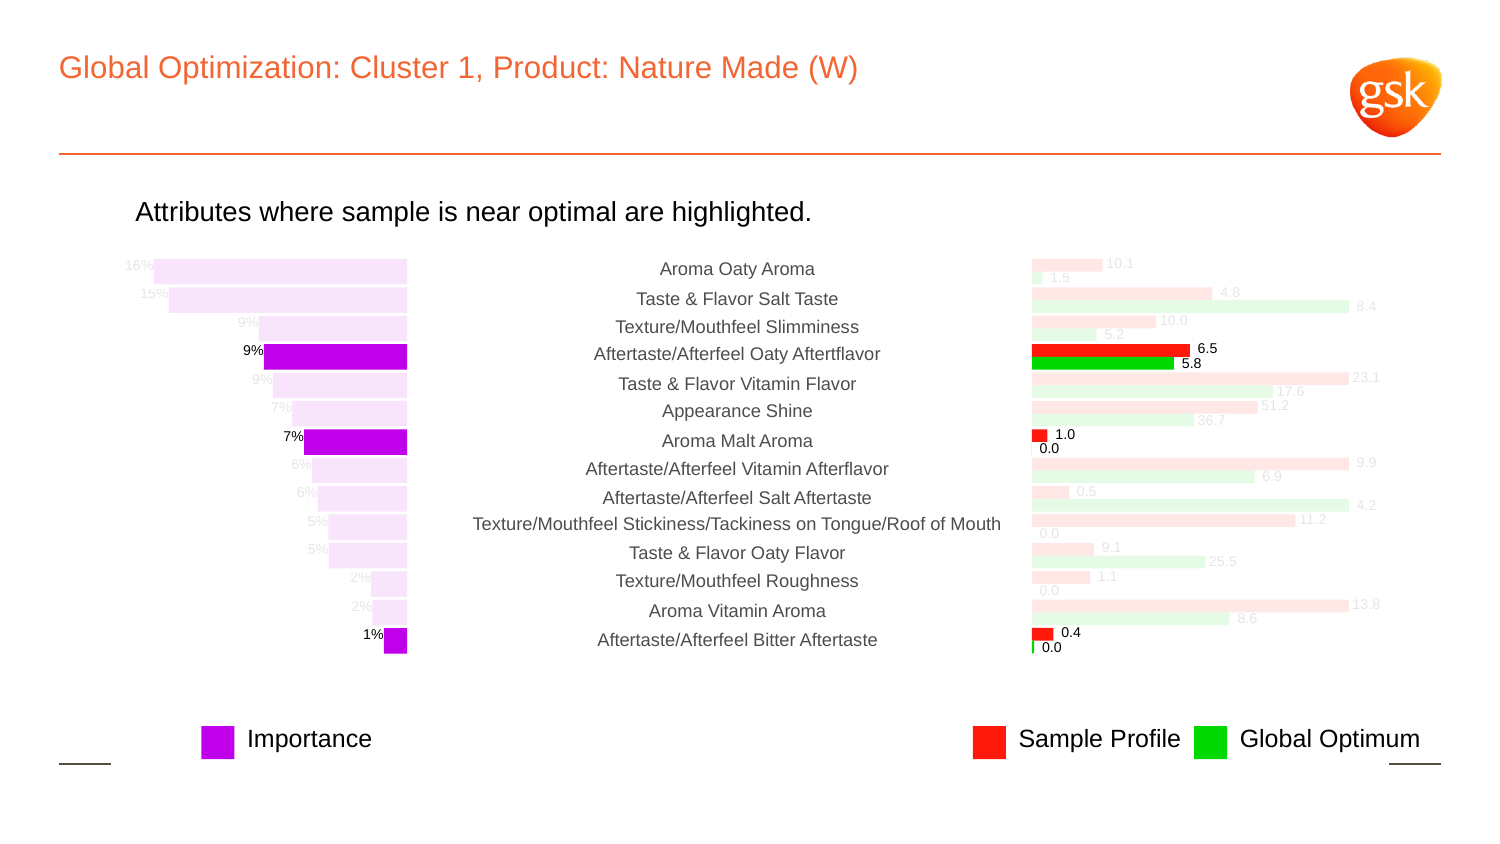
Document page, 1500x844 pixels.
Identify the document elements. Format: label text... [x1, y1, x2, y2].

title Global Optimization: Cluster 1, Product: Nature Made (W) [58, 47, 1302, 86]
picture [1333, 38, 1457, 157]
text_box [112, 194, 1388, 796]
